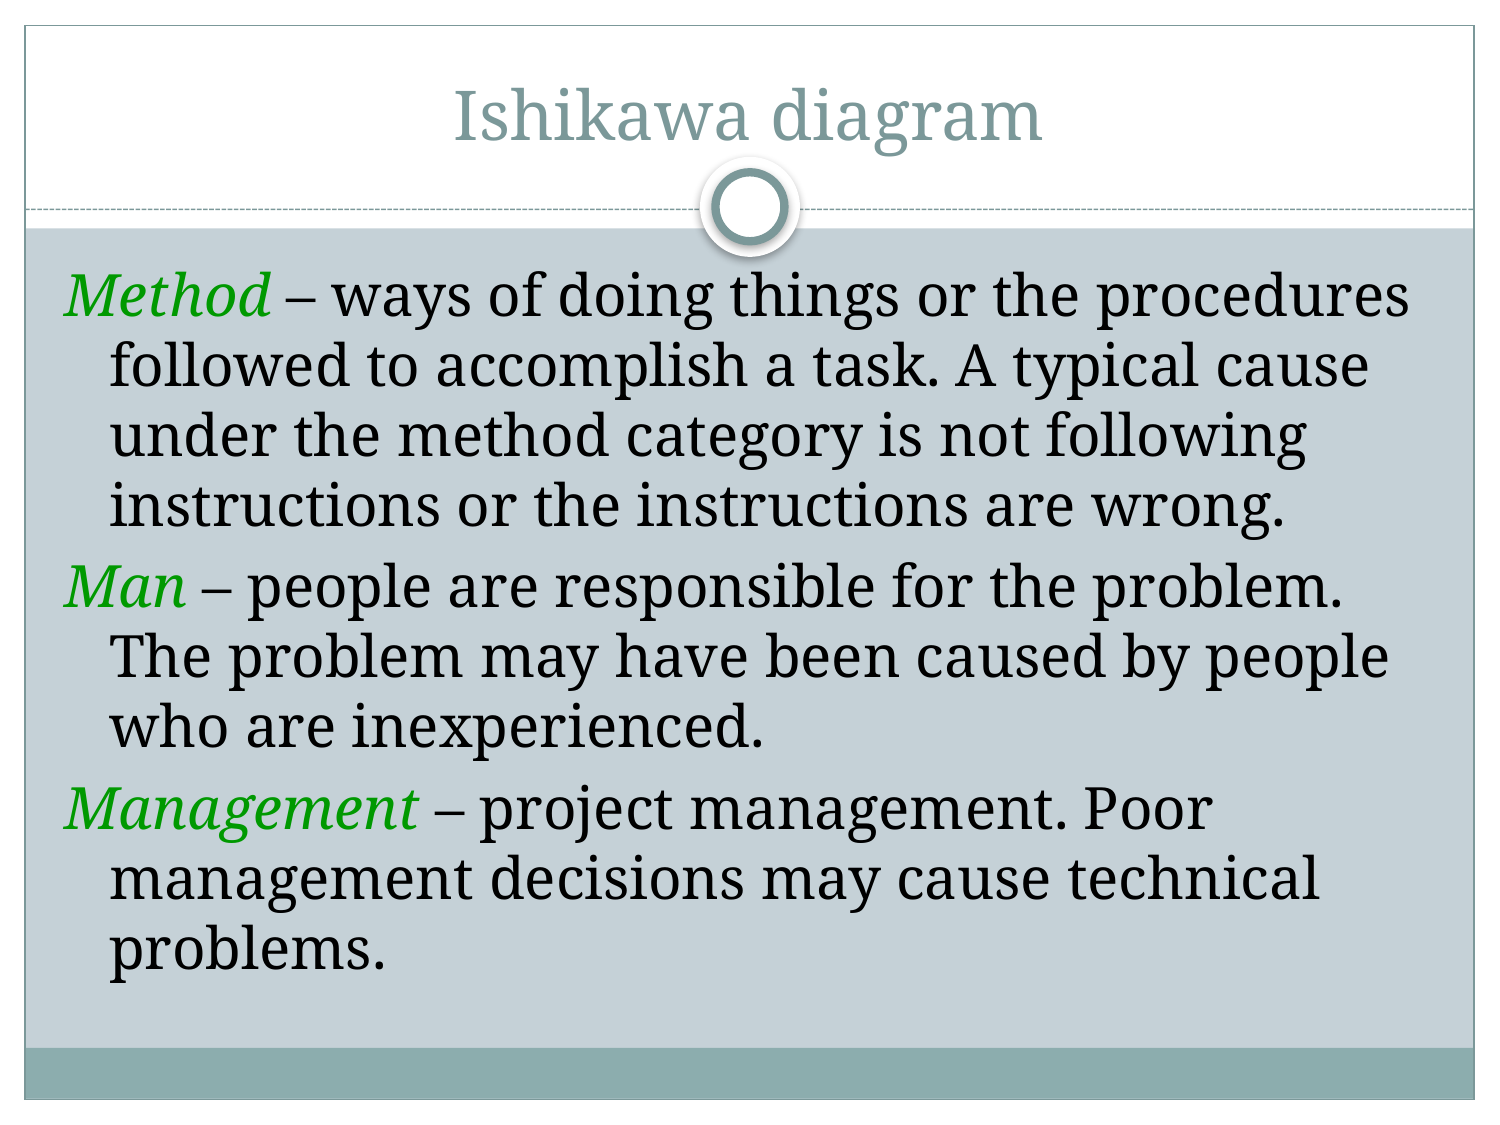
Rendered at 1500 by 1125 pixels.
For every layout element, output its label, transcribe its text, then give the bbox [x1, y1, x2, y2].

title Ishikawa diagram [49, 37, 1450, 162]
list Method – ways of doing things or the procedures followed to accomplish a task. A typical cause under the method category is not following instructions or the instructions are wrong. Man – people are responsible for the problem. The problem may have been caused by people who are inexperienced. Management – project management. Poor management decisions may cause technical problems. [49, 250, 1445, 1001]
